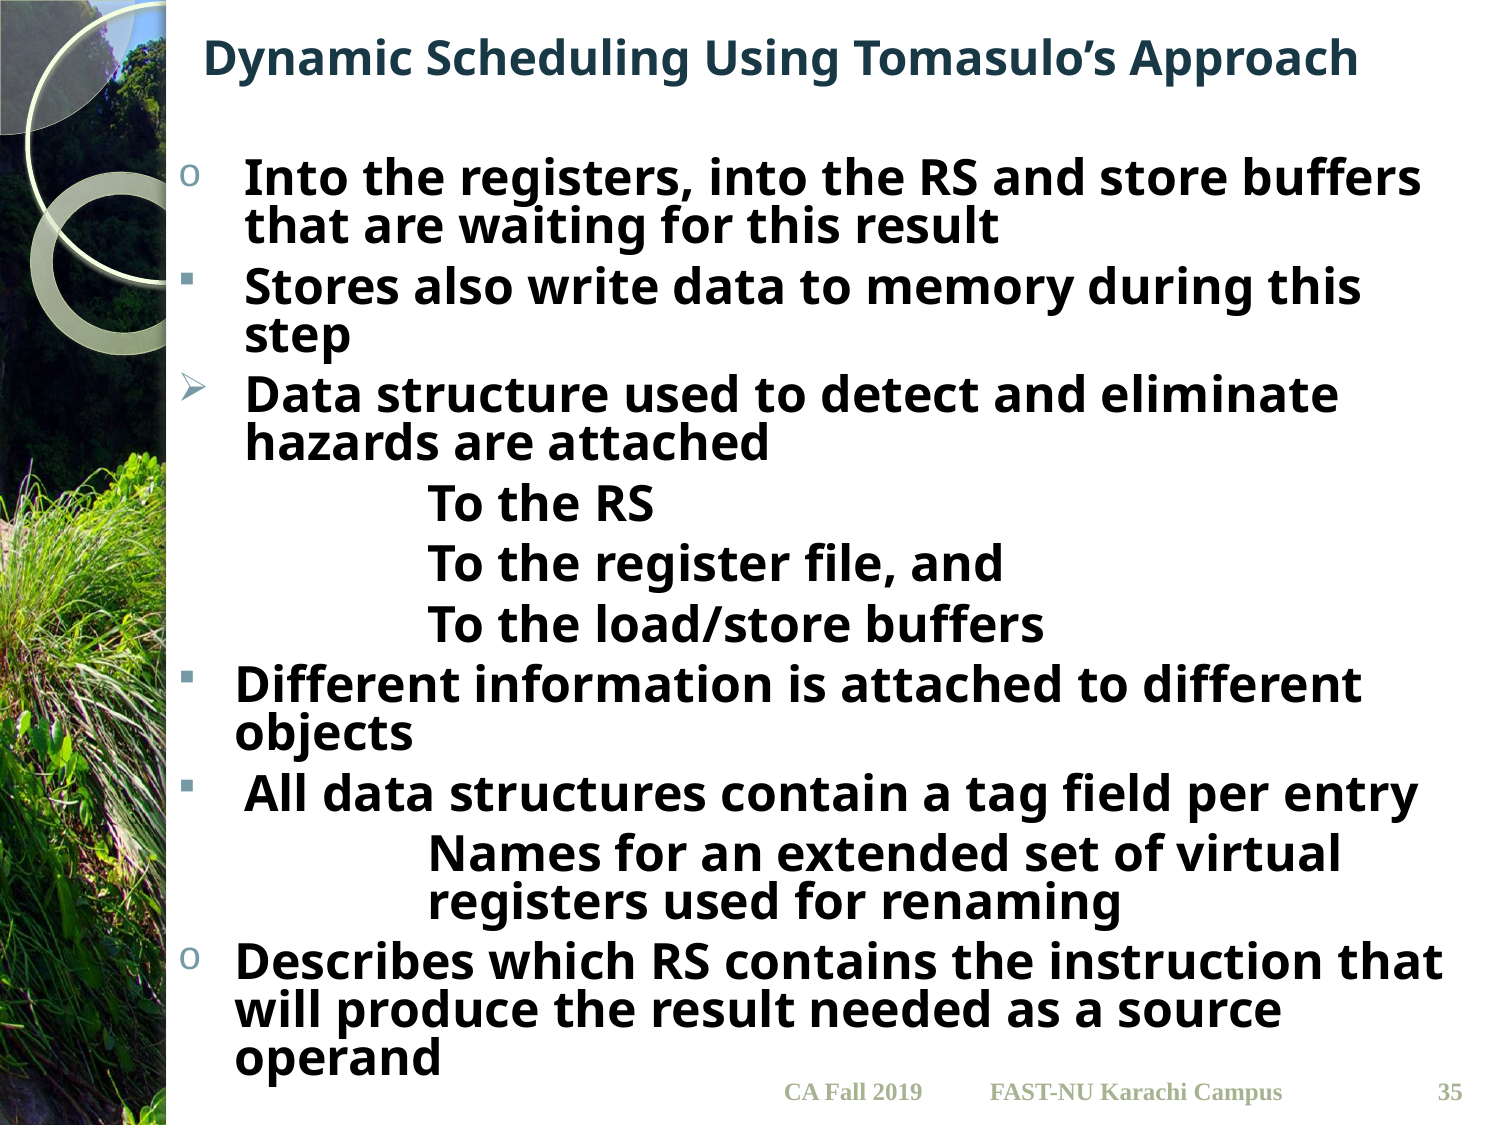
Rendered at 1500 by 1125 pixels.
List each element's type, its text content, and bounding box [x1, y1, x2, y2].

list Into the registers, into the RS and store buffers that are waiting for this result Stores also write data to memory during this step Data structure used to detect and eliminate hazards are attached To the RS To the register file, and To the load/store buffers Different information is attached to different objects All data structures contain a tag field per entry Names for an extended set of virtual registers used for renaming Describes which RS contains the instruction that will produce the result needed as a source operand [162, 149, 1489, 1038]
slide_number 35 [1413, 1038, 1488, 1113]
footer FAST-NU Karachi Campus [975, 1038, 1413, 1113]
picture [136, 0, 166, 4]
picture [32, 13, 160, 207]
picture [62, 195, 160, 280]
title Dynamic Scheduling Using Tomasulo’s Approach [187, 0, 1463, 113]
picture [0, 134, 166, 1125]
picture [53, 241, 160, 332]
slide_number CA Fall 2019 [587, 1038, 938, 1113]
